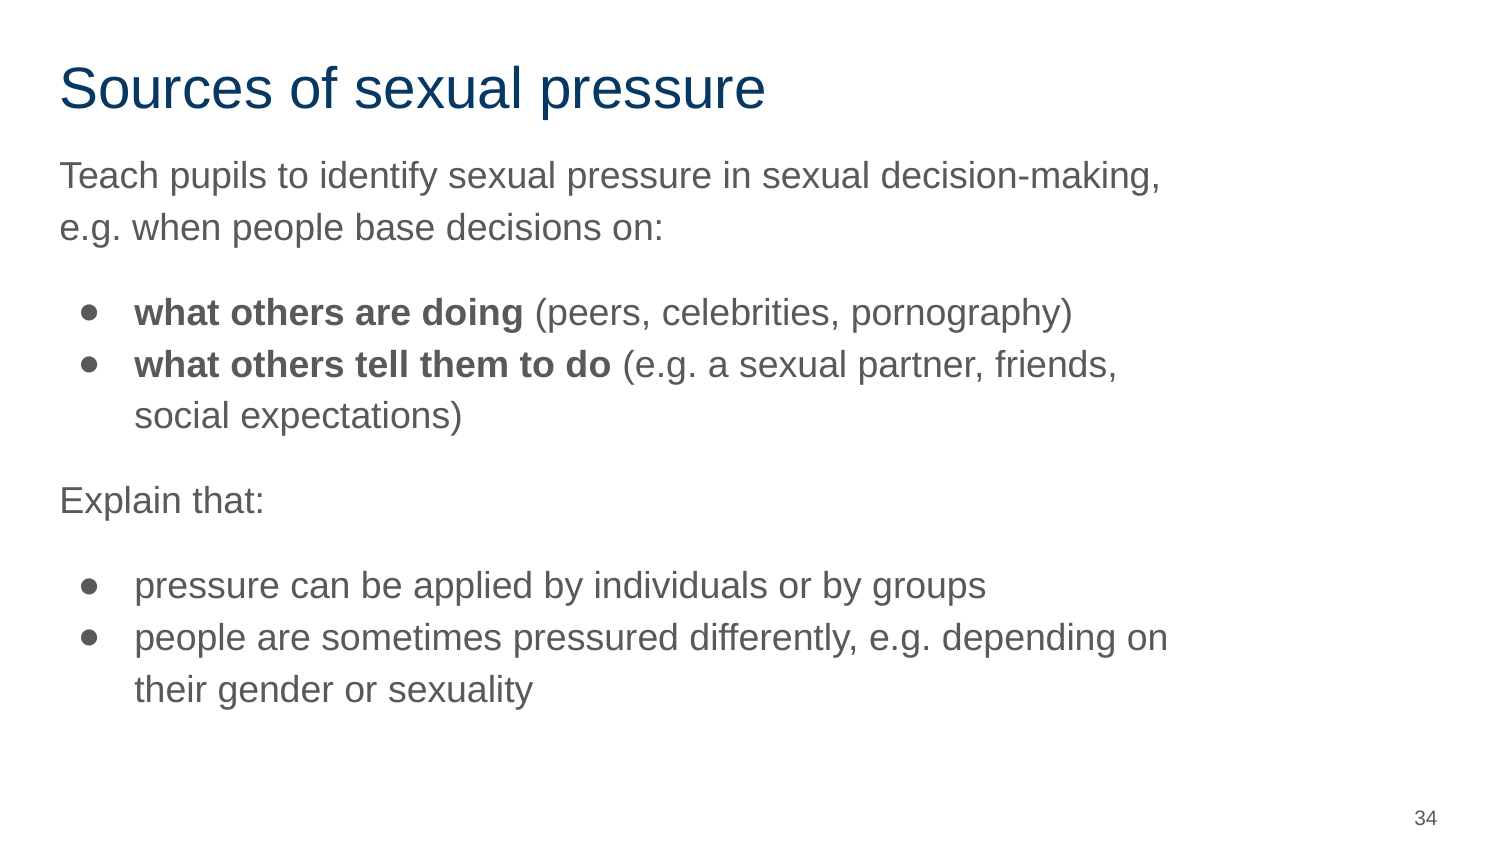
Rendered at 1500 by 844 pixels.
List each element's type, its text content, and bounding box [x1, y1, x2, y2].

title Sources of sexual pressure [44, 35, 1490, 130]
list Teach pupils to identify sexual pressure in sexual decision-making, e.g. when people base decisions on: what others are doing (peers, celebrities, pornography) what others tell them to do (e.g. a sexual partner, friends, social expectations) Explain that: pressure can be applied by individuals or by groups people are sometimes pressured differently, e.g. depending on their gender or sexuality [44, 129, 1224, 812]
slide_number ‹#› [1393, 789, 1453, 844]
